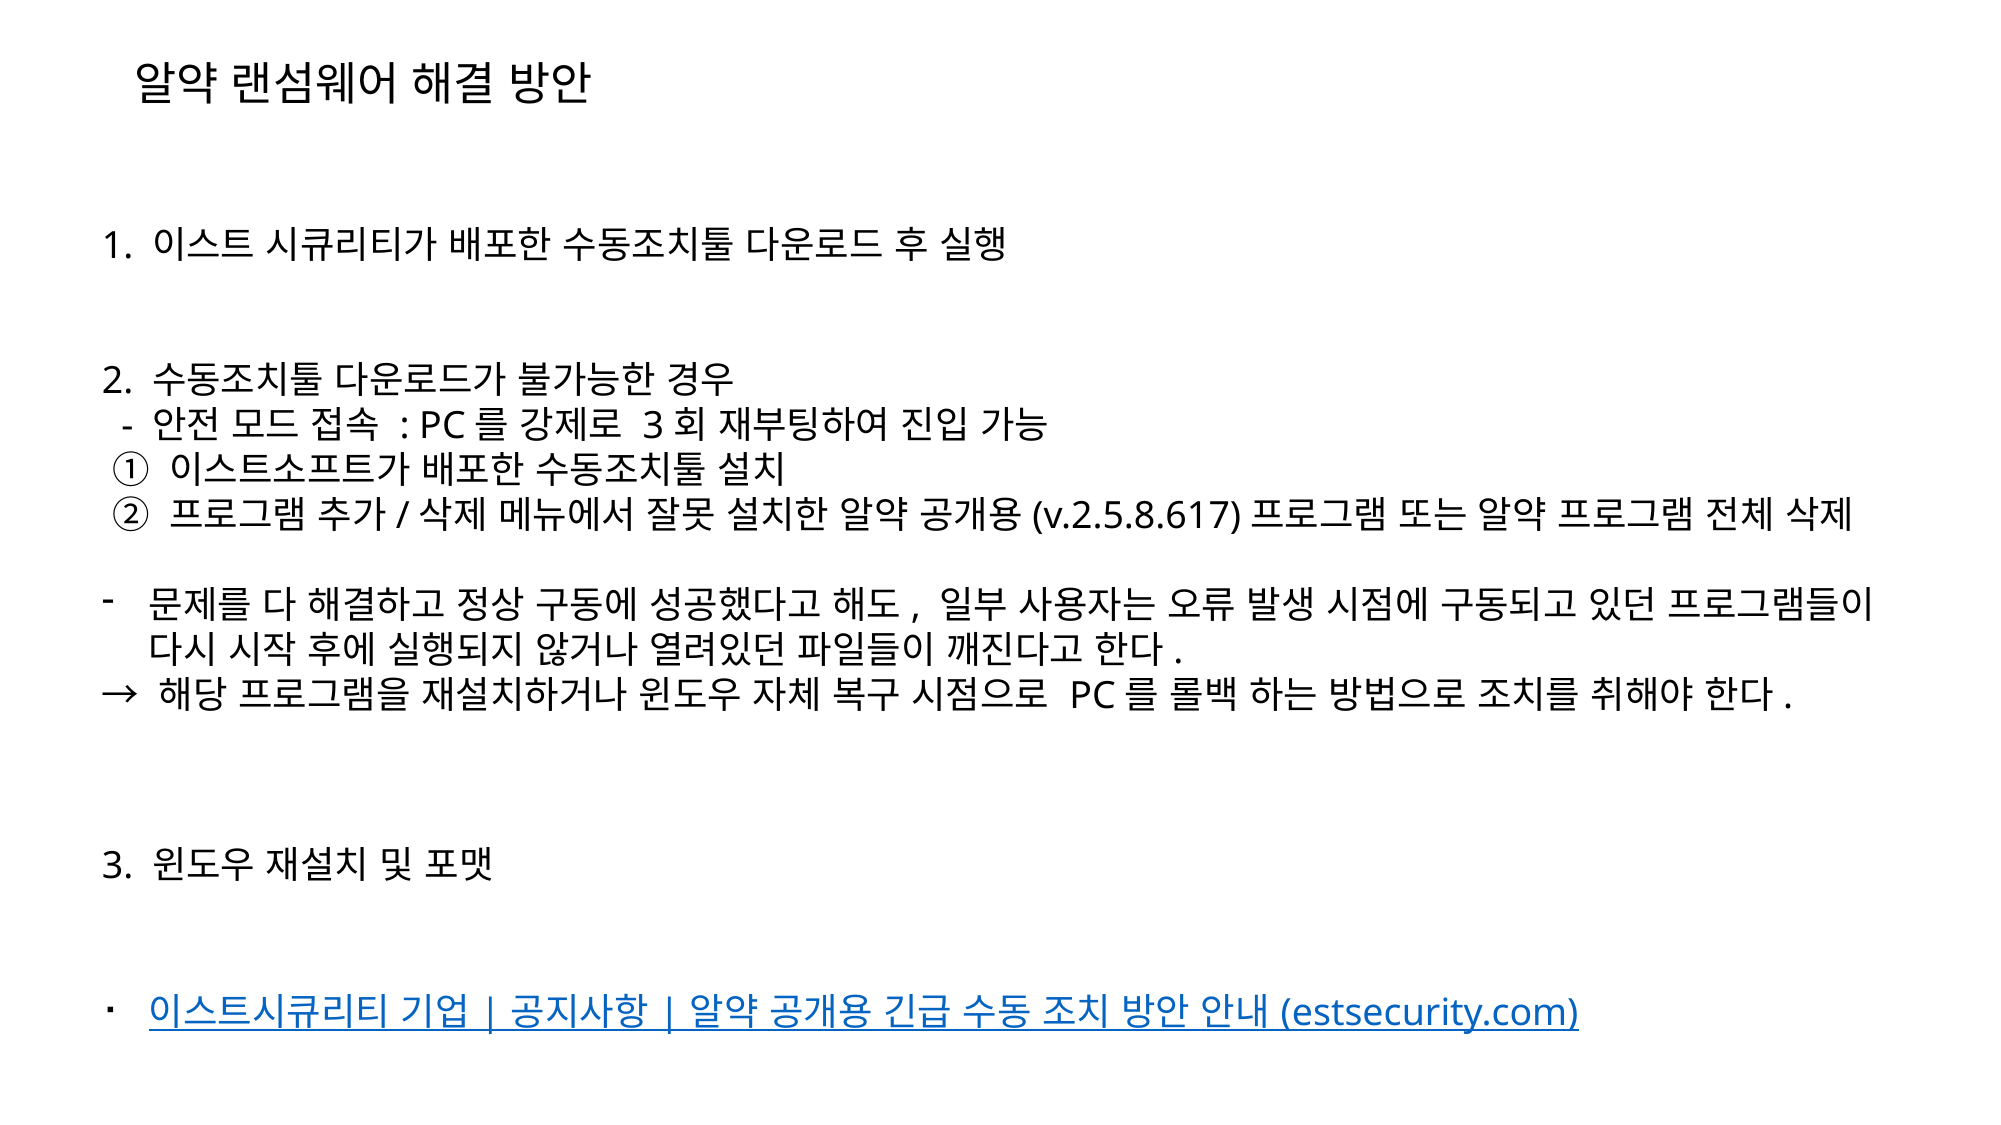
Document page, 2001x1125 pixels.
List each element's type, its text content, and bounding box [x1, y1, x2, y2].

text_box 1. 이스트 시큐리티가 배포한 수동조치툴 다운로드 후 실행 [87, 214, 1825, 274]
text_box 2. 수동조치툴 다운로드가 불가능한 경우 - 안전 모드 접속 : PC를 강제로 3회 재부팅하여 진입 가능 ① 이스트소프트가 배포한 수동조치툴 설치 ② 프로그램 추가/삭제 메뉴에서 잘못 설치한 알약 공개용(v.2.5.8.617)프로그램 또는 알약 프로그램 전체 삭제 문제를 다 해결하고 정상 구동에 성공했다고 해도, 일부 사용자는 오류 발생 시점에 구동되고 있던 프로그램들이 다시 시작 후에 실행되지 않거나 열려있던 파일들이 깨진다고 한다. → 해당 프로그램을 재설치하거나 윈도우 자체 복구 시점으로 PC를 롤백 하는 방법으로 조치를 취해야 한다. [87, 349, 1963, 724]
text_box 3. 윈도우 재설치 및 포맷 [87, 833, 1825, 894]
text_box 이스트시큐리티 기업 | 공지사항 | 알약 공개용 긴급 수동 조치 방안 안내 (estsecurity.com) [87, 980, 1825, 1050]
subtitle 알약 랜섬웨어 해결 방안 [68, 53, 659, 145]
